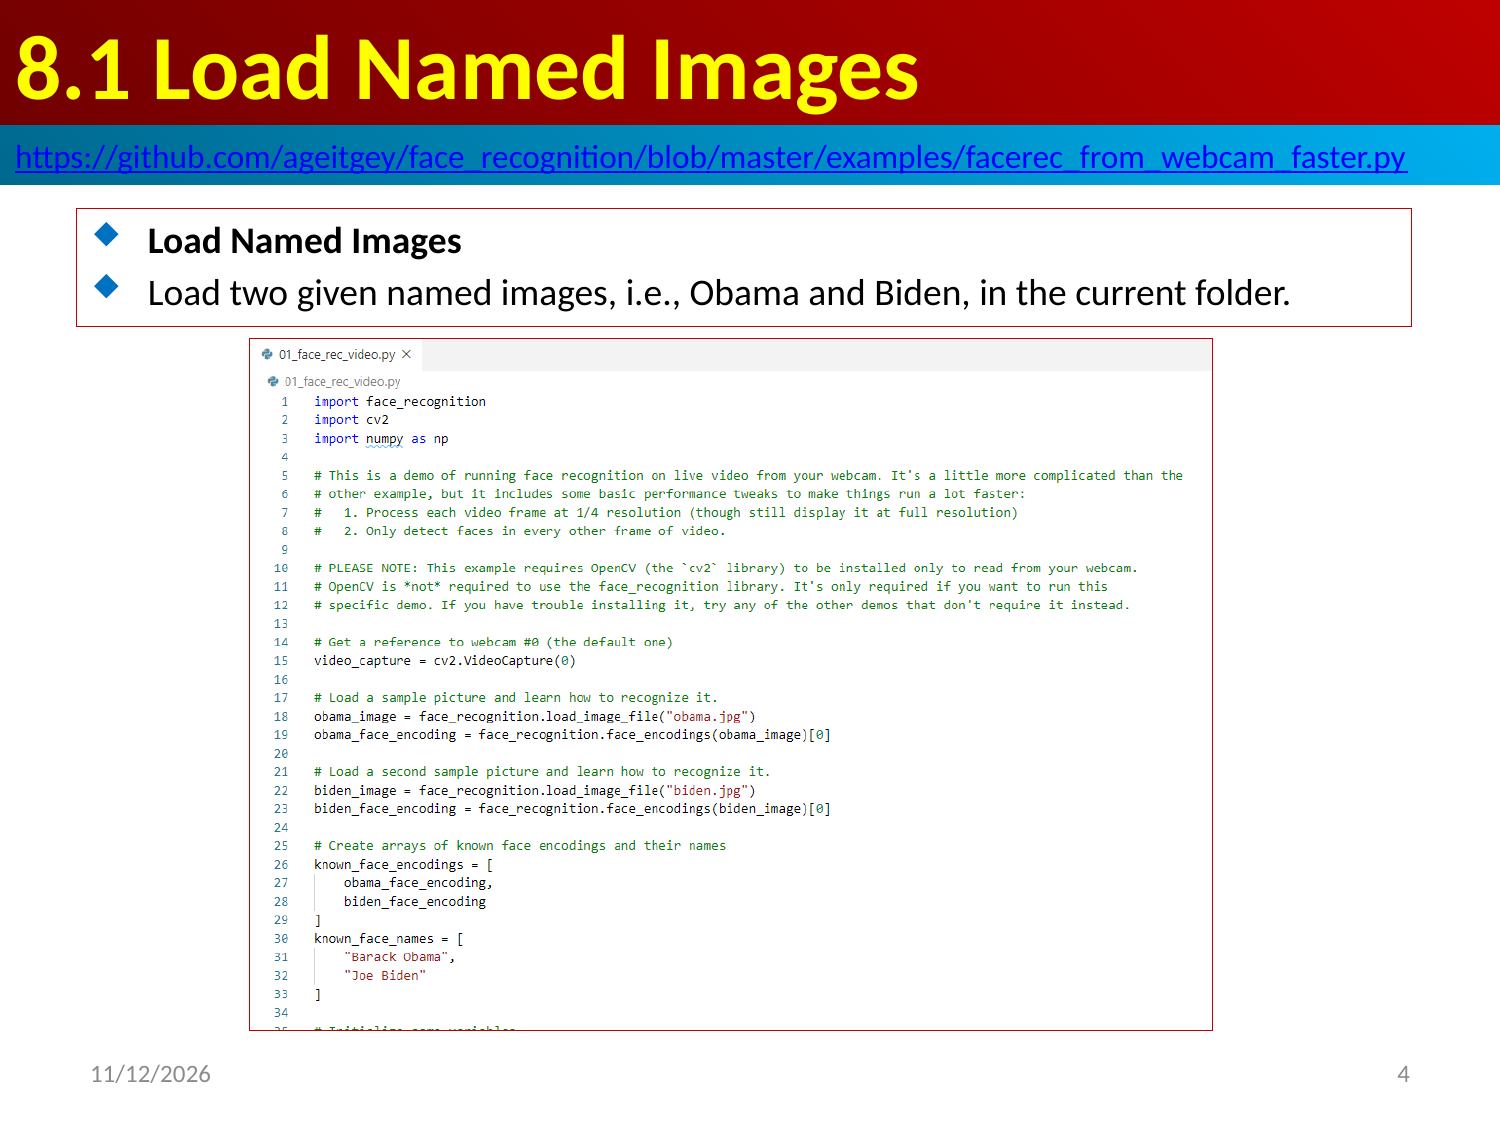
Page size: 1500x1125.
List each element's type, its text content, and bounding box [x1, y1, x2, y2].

picture [249, 338, 1213, 1031]
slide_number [75, 1042, 425, 1103]
text_box https://github.com/ageitgey/face_recognition/blob/master/examples/facerec_from_webcam_faster.py [0, 125, 1500, 185]
subtitle Load Named Images Load two given named images, i.e., Obama and Biden, in the current folder. [76, 208, 1412, 327]
title 8.1 Load Named Images [0, 0, 1500, 125]
slide_number 4 [1074, 1042, 1425, 1103]
